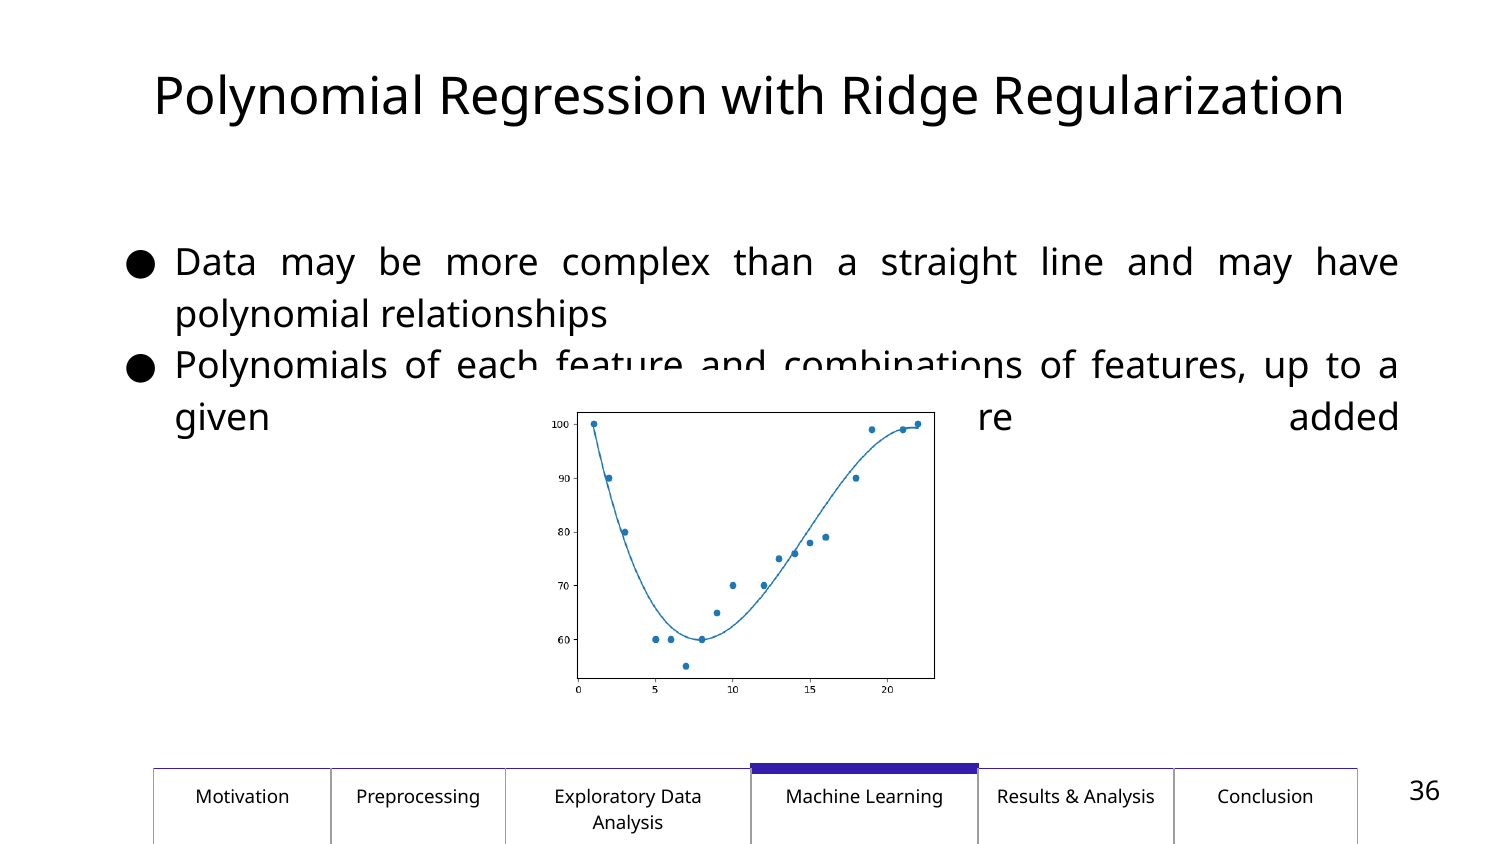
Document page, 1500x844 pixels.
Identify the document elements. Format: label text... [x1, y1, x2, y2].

picture [519, 369, 981, 716]
text_box Data may be more complex than a straight line and may have polynomial relationships Polynomials of each feature and combinations of features, up to a given degree, are added [84, 216, 1416, 505]
title Polynomial Regression with Ridge Regularization [84, 48, 1416, 142]
